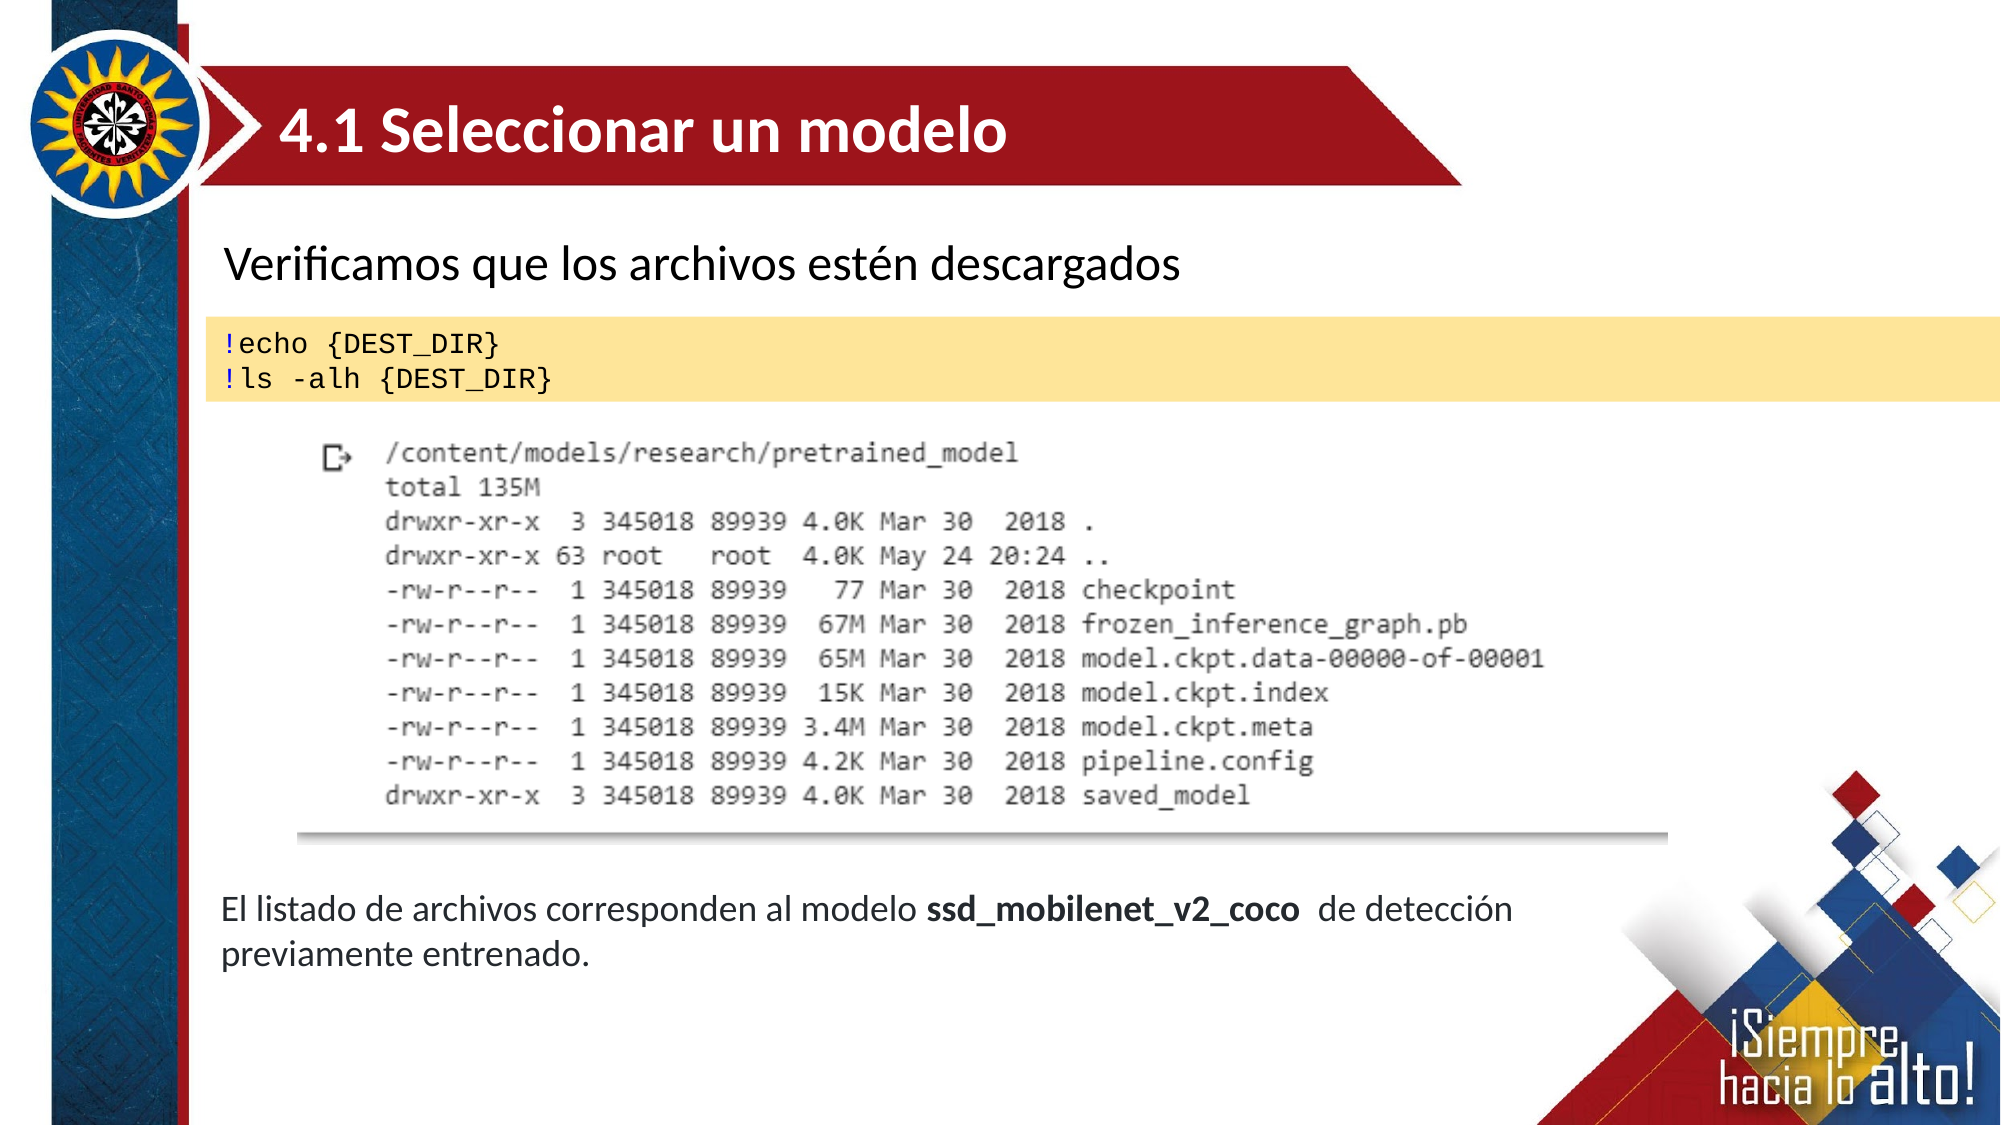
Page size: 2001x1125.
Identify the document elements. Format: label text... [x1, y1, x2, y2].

text_box 4.1 Seleccionar un modelo [264, 78, 1389, 173]
text_box Verificamos que los archivos estén descargados [208, 223, 2000, 298]
text_box !echo {DEST_DIR} !ls -alh {DEST_DIR} [205, 316, 2000, 402]
text_box El listado de archivos corresponden al modelo ssd_mobilenet_v2_coco de detección previamente entrenado. [205, 876, 1577, 982]
picture [0, 0, 2001, 1125]
